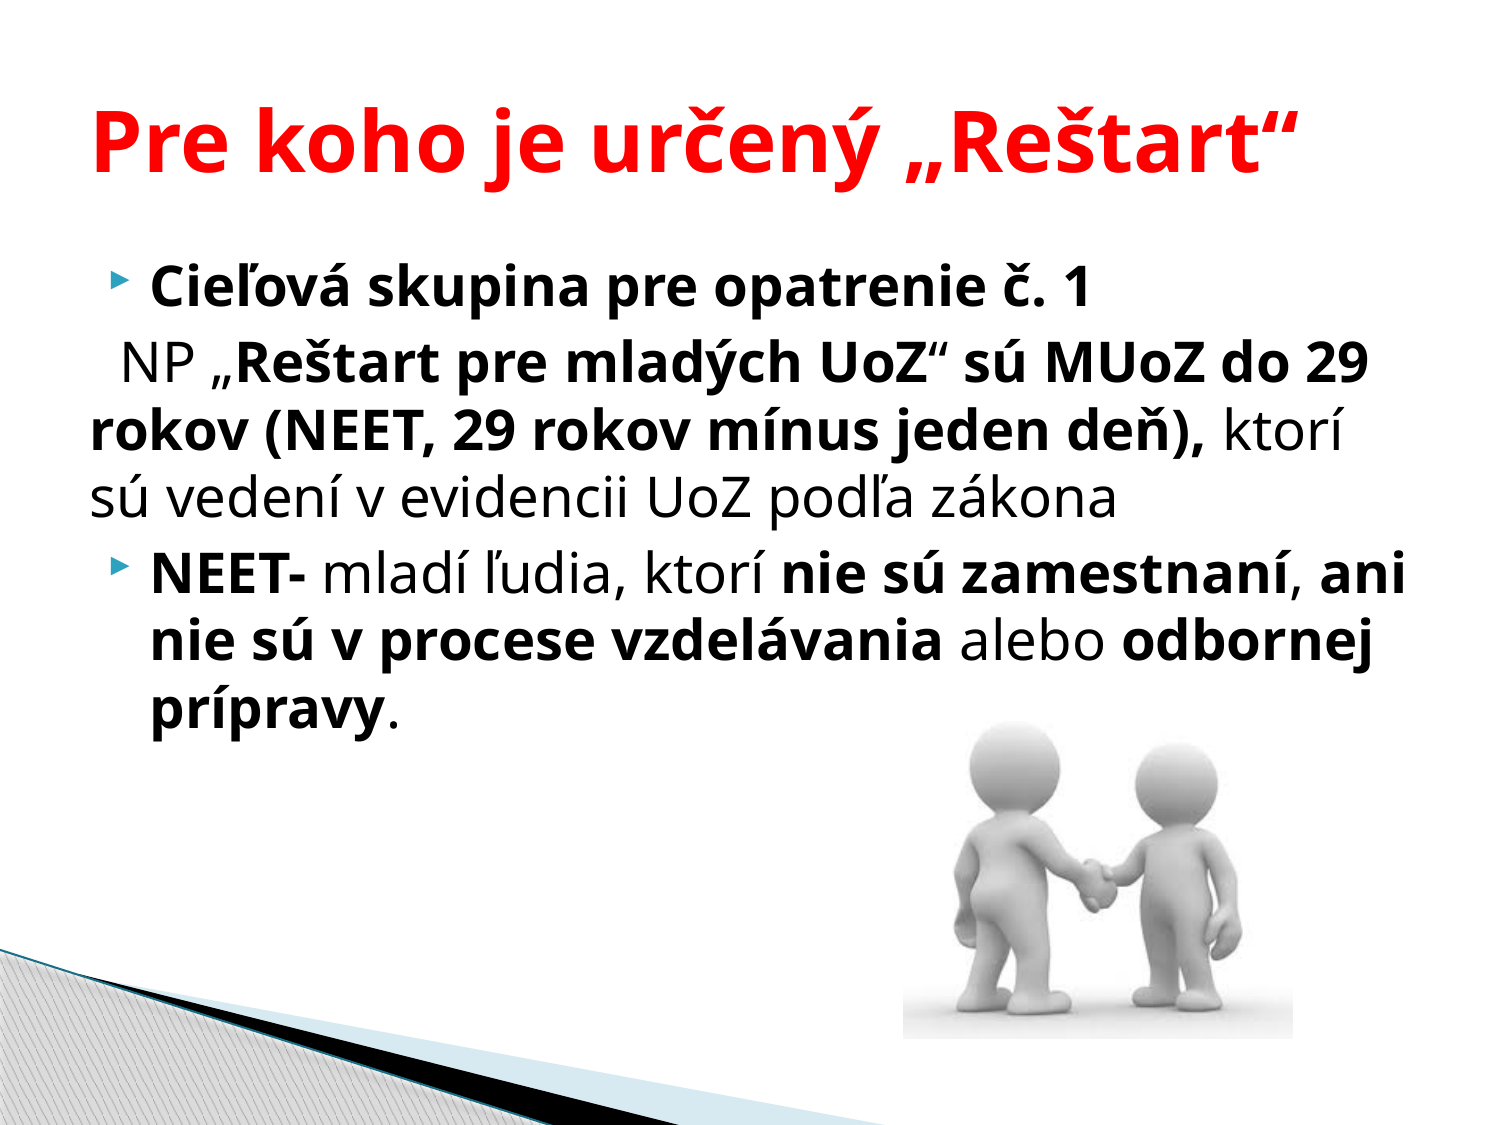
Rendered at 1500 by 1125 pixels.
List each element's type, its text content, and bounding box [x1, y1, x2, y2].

title Pre koho je určený „Reštart“ [75, 45, 1425, 233]
list Cieľová skupina pre opatrenie č. 1 NP „Reštart pre mladých UoZ“ sú MUoZ do 29 rokov (NEET, 29 rokov mínus jeden deň), ktorí sú vedení v evidencii UoZ podľa zákona NEET- mladí ľudia, ktorí nie sú zamestnaní, ani nie sú v procese vzdelávania alebo odbornej prípravy. [75, 243, 1425, 986]
picture [903, 720, 1293, 1039]
